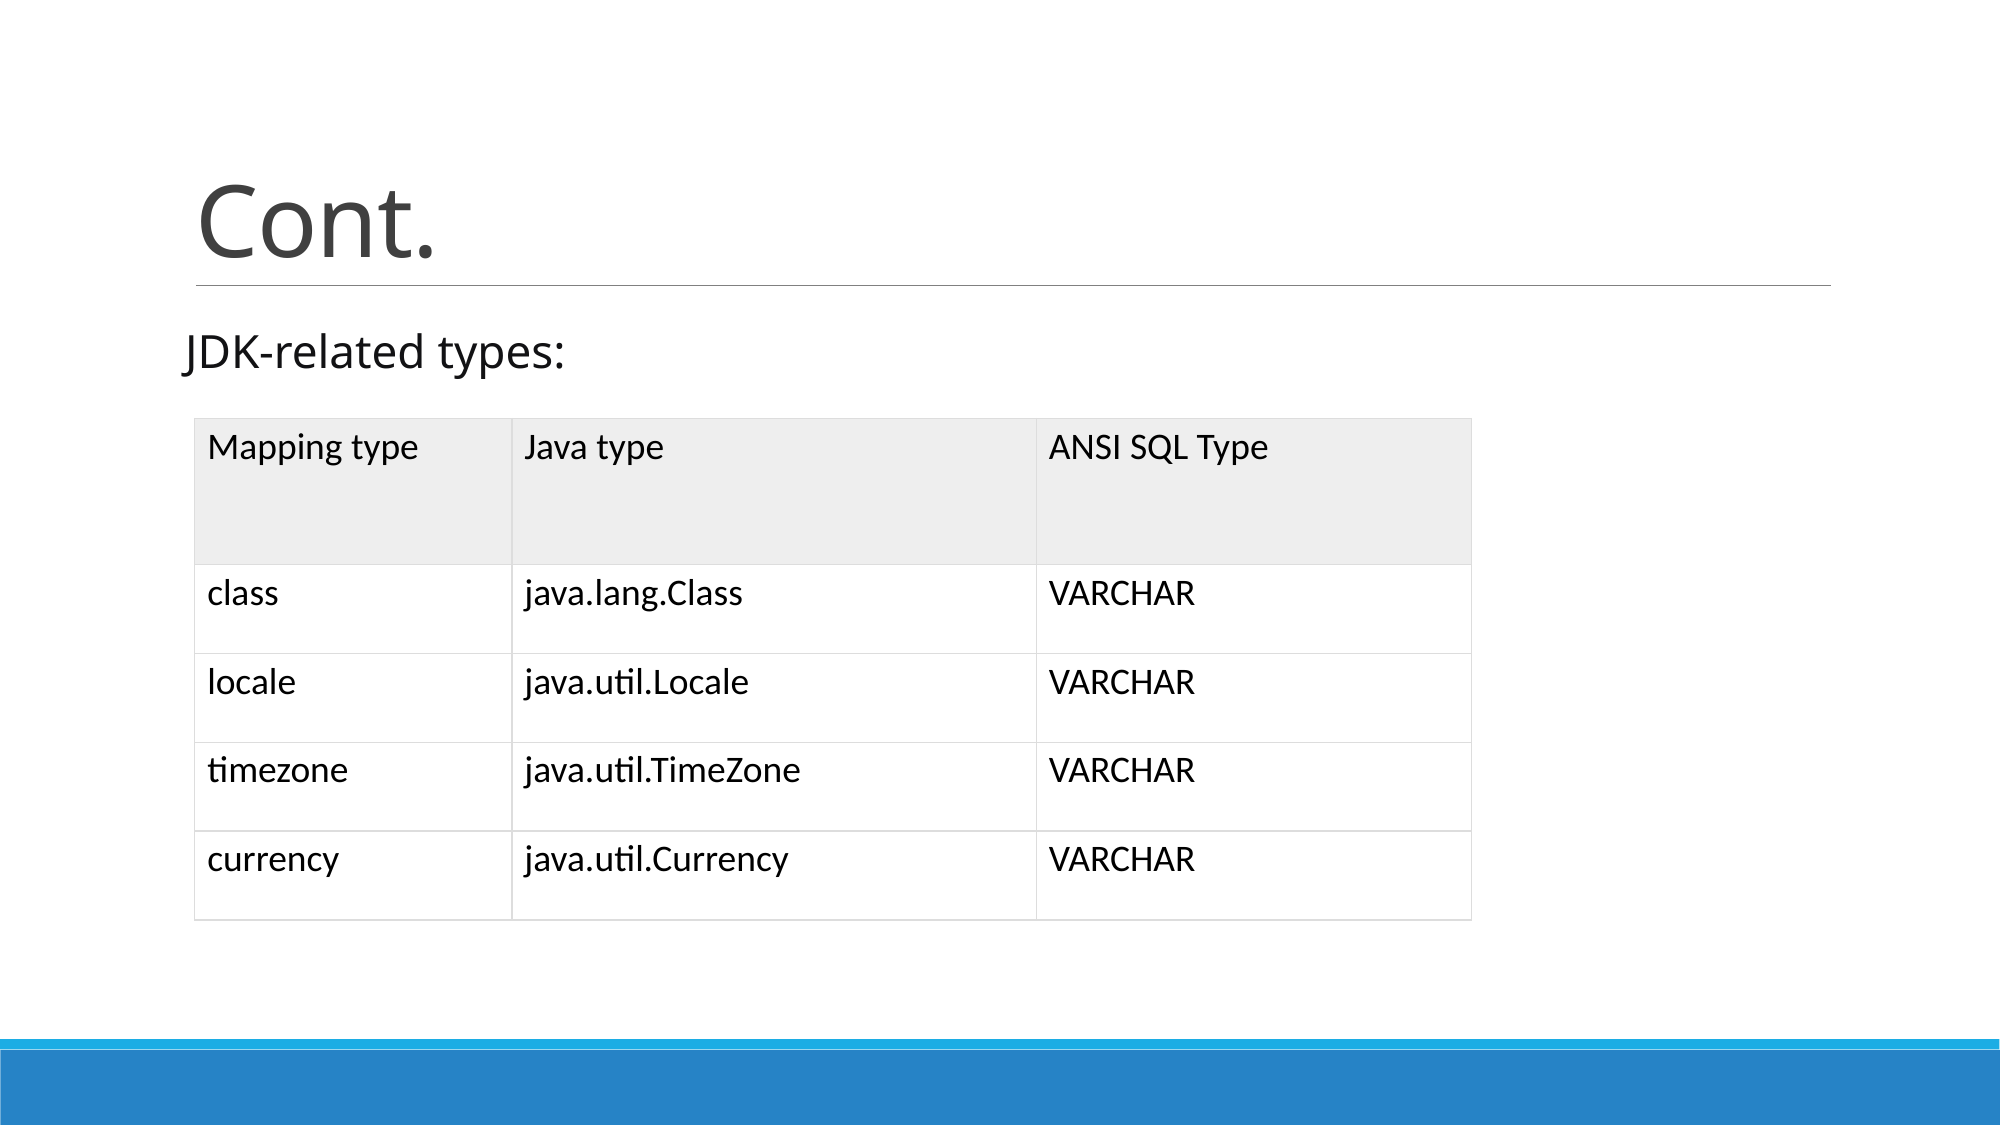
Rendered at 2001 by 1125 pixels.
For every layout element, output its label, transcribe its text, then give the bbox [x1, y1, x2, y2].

table_cell currency [195, 832, 511, 919]
table_cell VARCHAR [1037, 743, 1471, 830]
table_cell class [195, 565, 511, 653]
text_box JDK-related types: [184, 317, 572, 438]
table_cell timezone [195, 743, 511, 830]
table_header ANSI SQL Type [1037, 419, 1471, 564]
table_cell VARCHAR [1037, 565, 1471, 653]
table_cell VARCHAR [1037, 654, 1471, 742]
table_header Java type [513, 419, 1036, 564]
table_cell java.lang.Class [513, 565, 1036, 653]
table_header Mapping type [195, 438, 511, 564]
title Cont. [180, 47, 1830, 285]
table_cell locale [195, 654, 511, 742]
table_cell java.util.Currency [513, 832, 1036, 919]
table_cell java.util.TimeZone [513, 743, 1036, 830]
table_cell java.util.Locale [513, 654, 1036, 742]
table_cell VARCHAR [1037, 832, 1471, 919]
